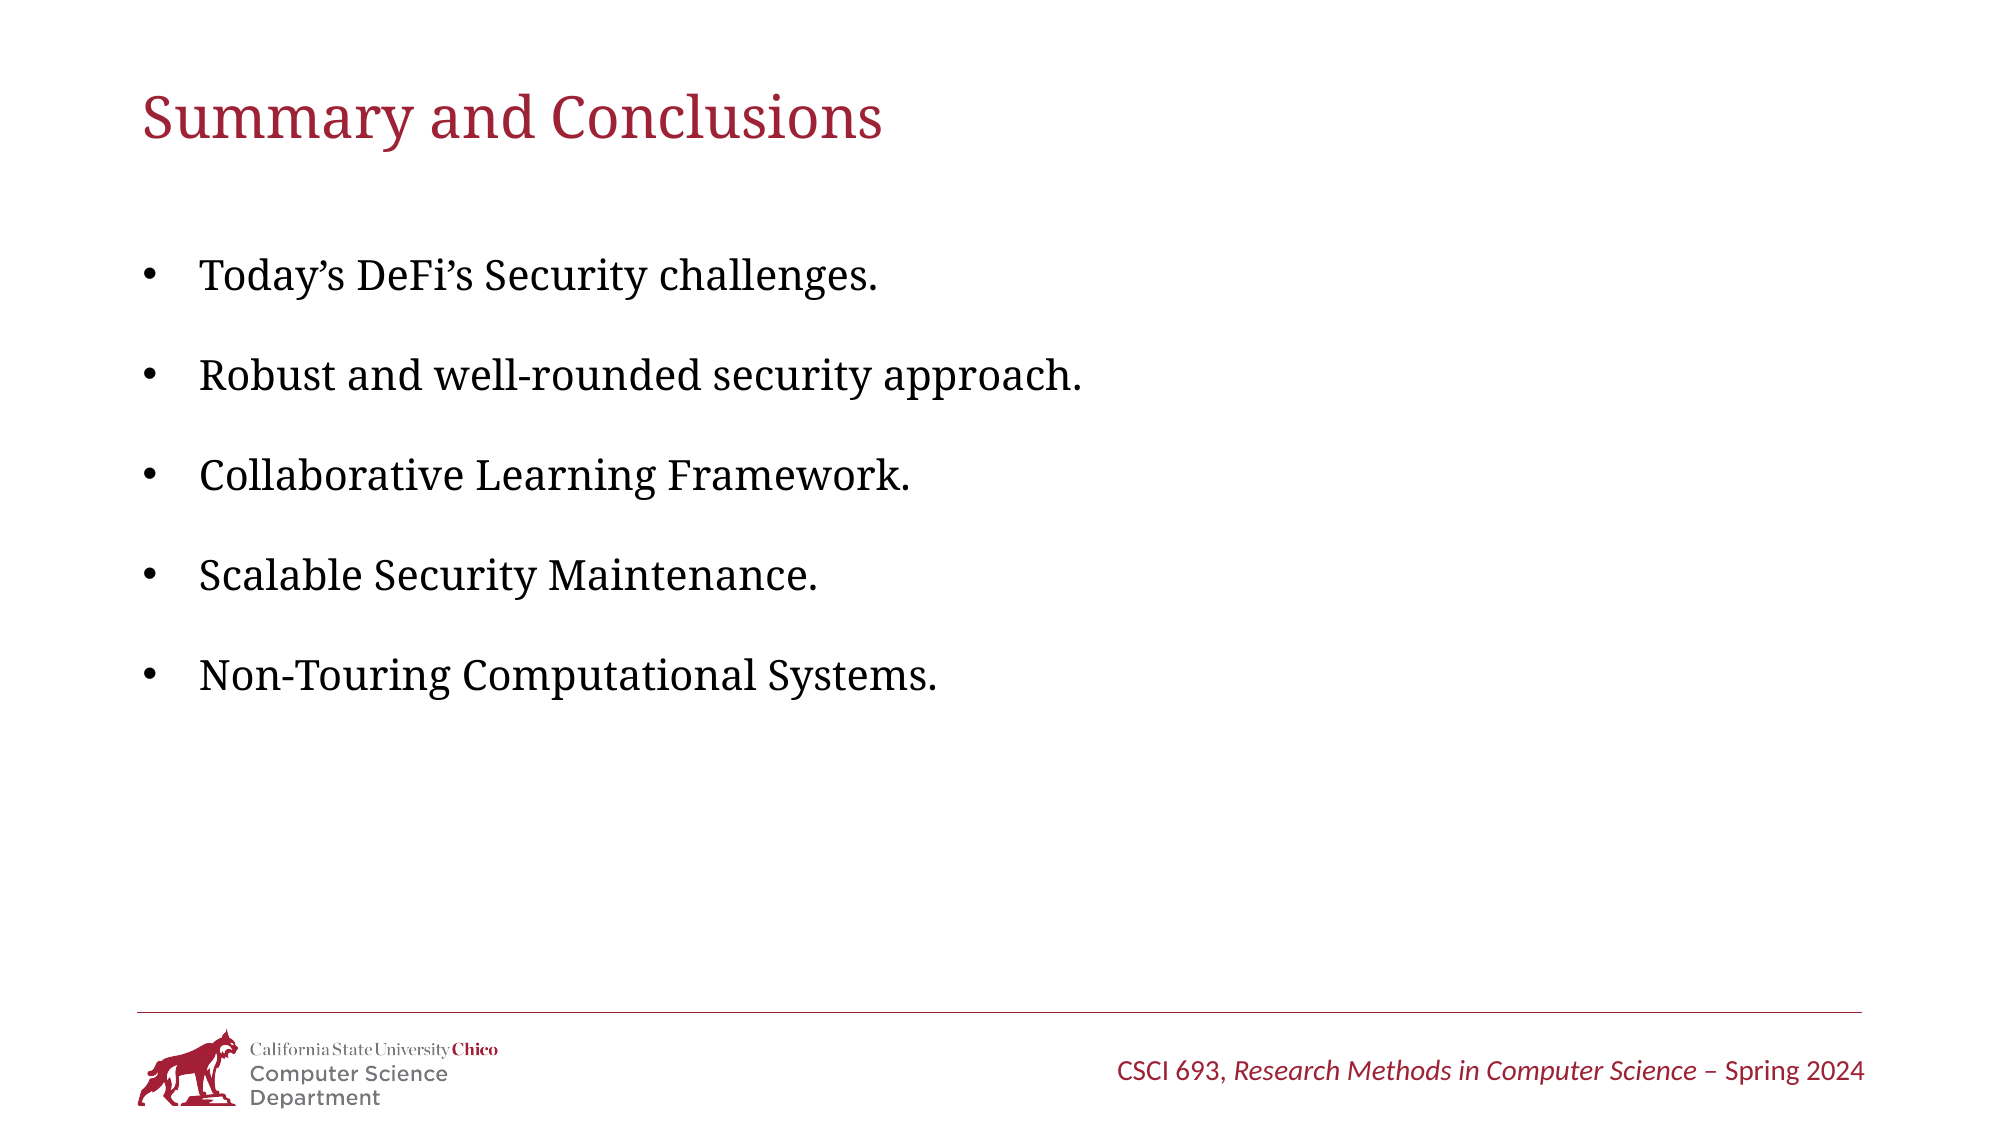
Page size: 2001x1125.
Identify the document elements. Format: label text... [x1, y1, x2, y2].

text_box Summary and Conclusions [127, 72, 1588, 158]
picture [121, 1020, 514, 1119]
text_box Today’s DeFi’s Security challenges. Robust and well-rounded security approach. Collaborative Learning Framework. Scalable Security Maintenance. Non-Touring Computational Systems. [127, 190, 1863, 706]
